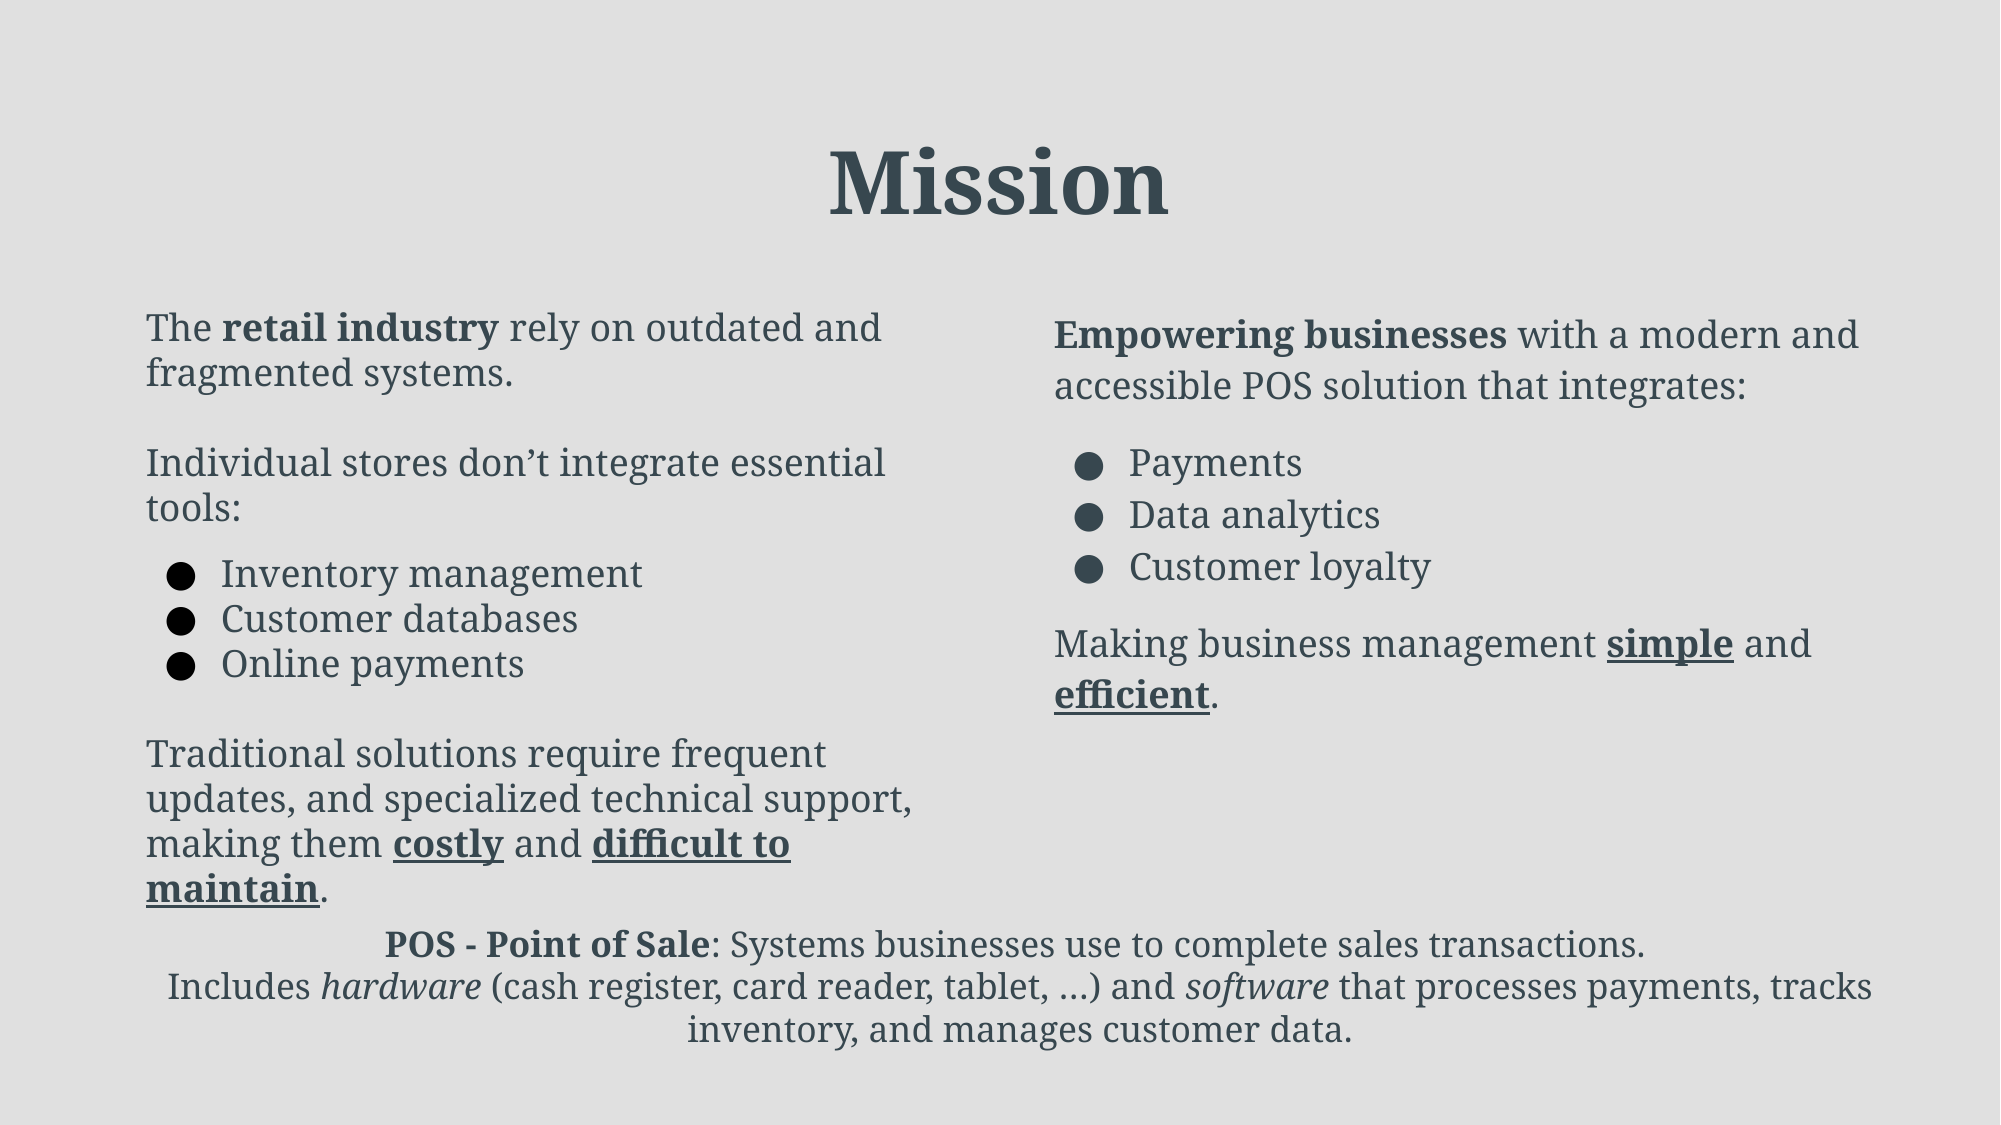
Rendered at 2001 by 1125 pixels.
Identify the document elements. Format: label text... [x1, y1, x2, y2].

text_box Empowering businesses with a modern and accessible POS solution that integrates: Payments Data analytics Customer loyalty Making business management simple and efficient. [1038, 289, 1910, 704]
text_box Mission [738, 112, 1262, 240]
text_box The retail industry rely on outdated and fragmented systems. Individual stores don’t integrate essential tools: Inventory management Customer databases Online payments Traditional solutions require frequent updates, and specialized technical support, making them costly and difficult to maintain. [130, 289, 950, 925]
text_box POS - Point of Sale: Systems businesses use to complete sales transactions. Includes hardware (cash register, card reader, tablet, …) and software that processes payments, tracks inventory, and manages customer data. [130, 906, 1910, 1114]
